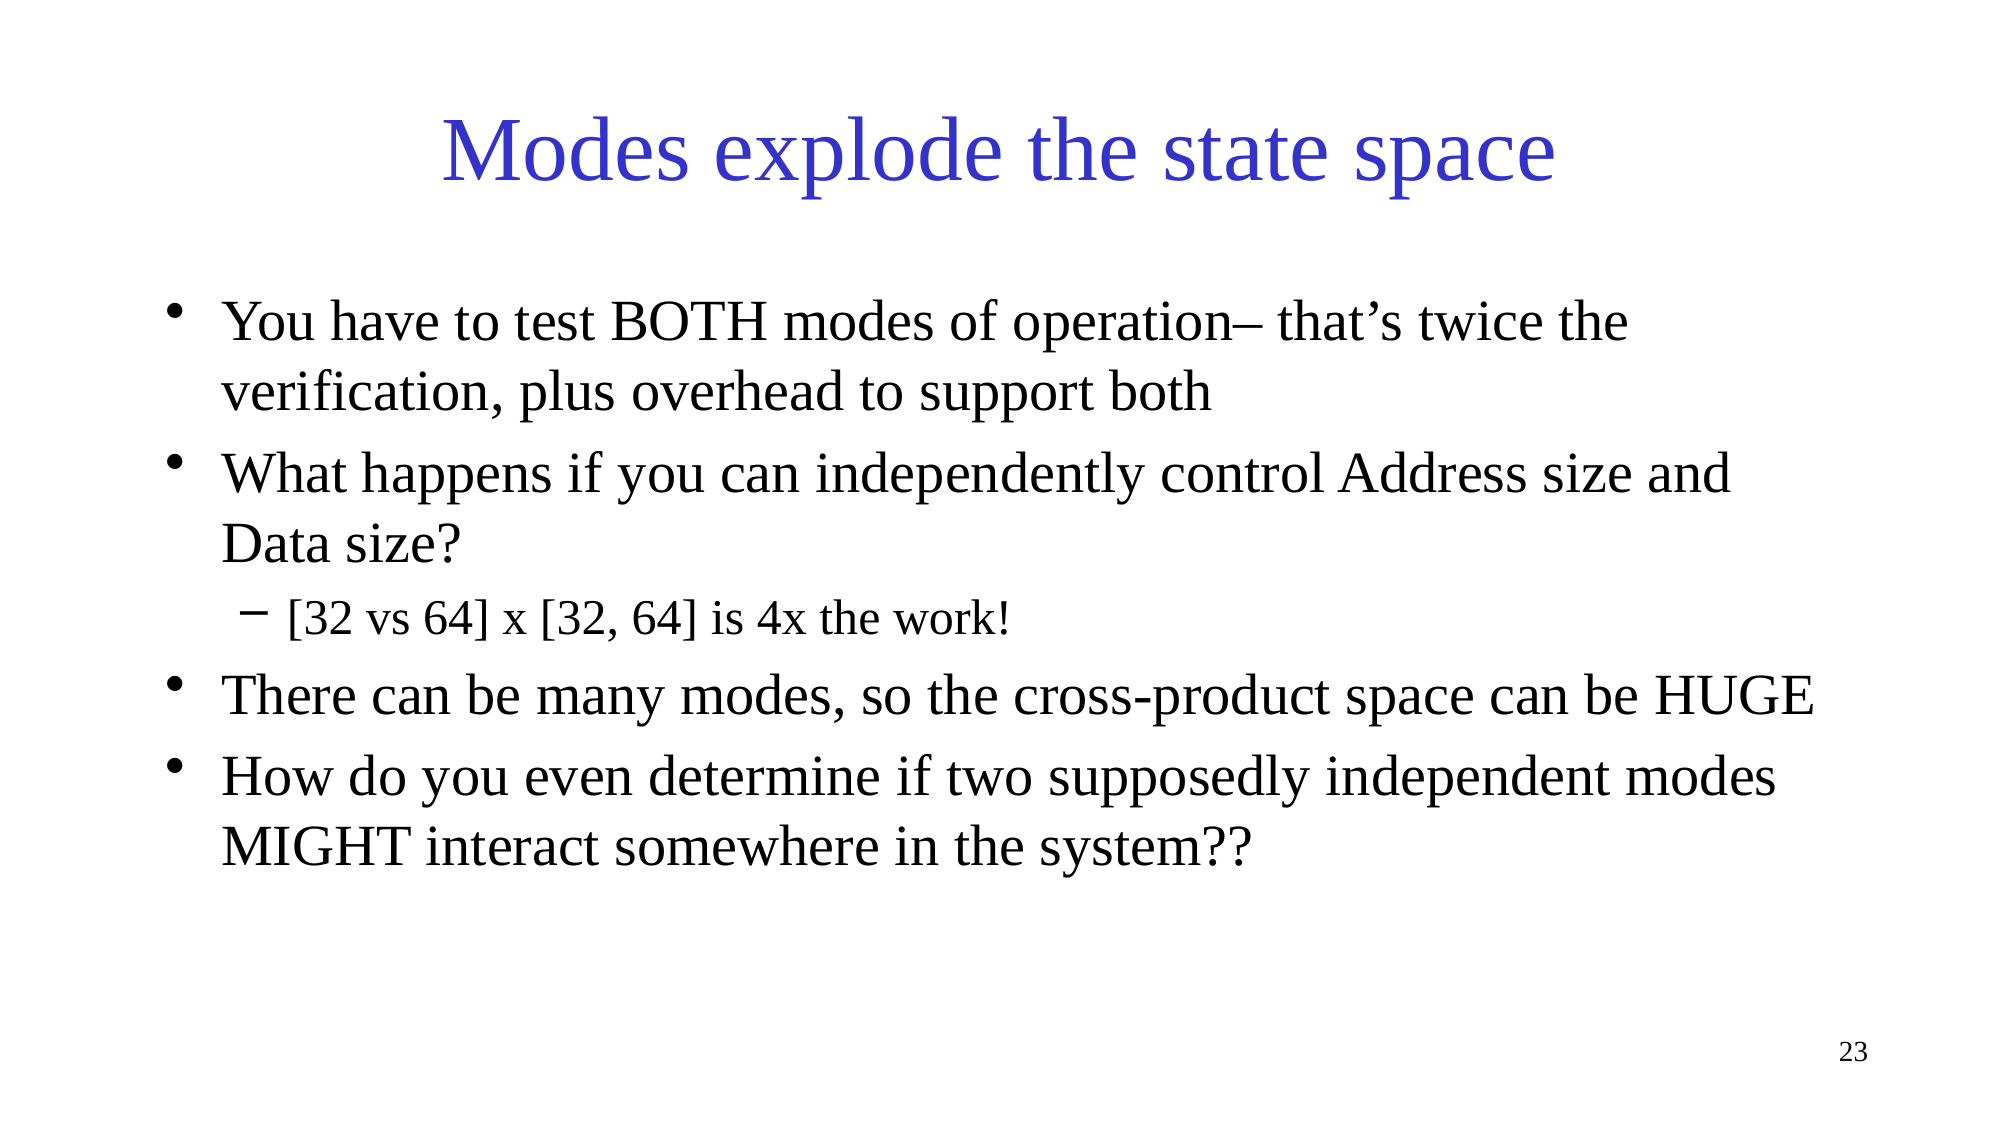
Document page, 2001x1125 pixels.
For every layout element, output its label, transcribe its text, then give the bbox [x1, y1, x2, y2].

list You have to test BOTH modes of operation– that’s twice the verification, plus overhead to support both What happens if you can independently control Address size and Data size? [32 vs 64] x [32, 64] is 4x the work! There can be many modes, so the cross-product space can be HUGE How do you even determine if two supposedly independent modes MIGHT interact somewhere in the system?? [150, 275, 1850, 1000]
title Modes explode the state space [150, 50, 1850, 238]
